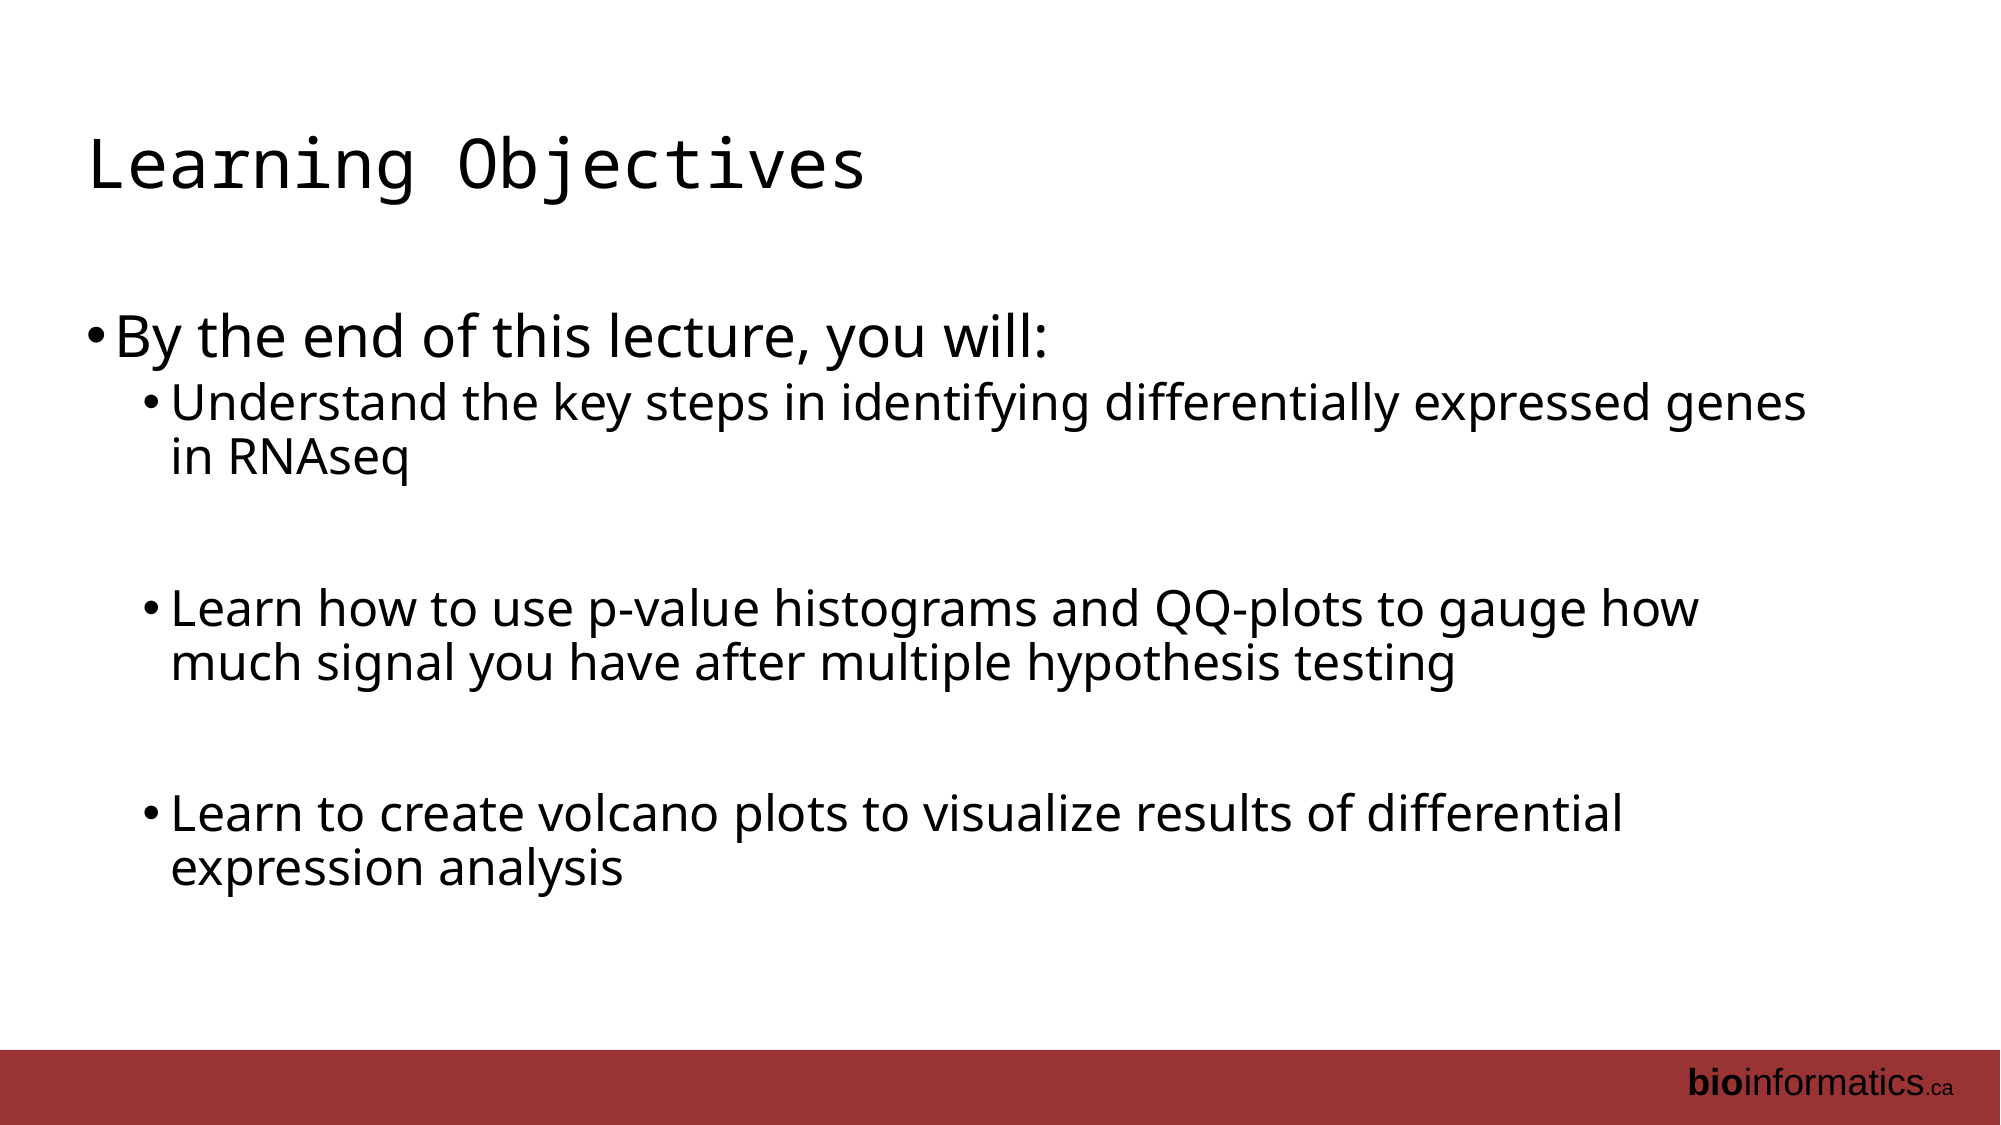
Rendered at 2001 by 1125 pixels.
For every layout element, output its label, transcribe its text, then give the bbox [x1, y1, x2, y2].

list By the end of this lecture, you will: Understand the key steps in identifying differentially expressed genes in RNAseq Learn how to use p-value histograms and QQ-plots to gauge how much signal you have after multiple hypothesis testing Learn to create volcano plots to visualize results of differential expression analysis [71, 299, 1850, 1014]
title Learning Objectives [71, 58, 1366, 276]
